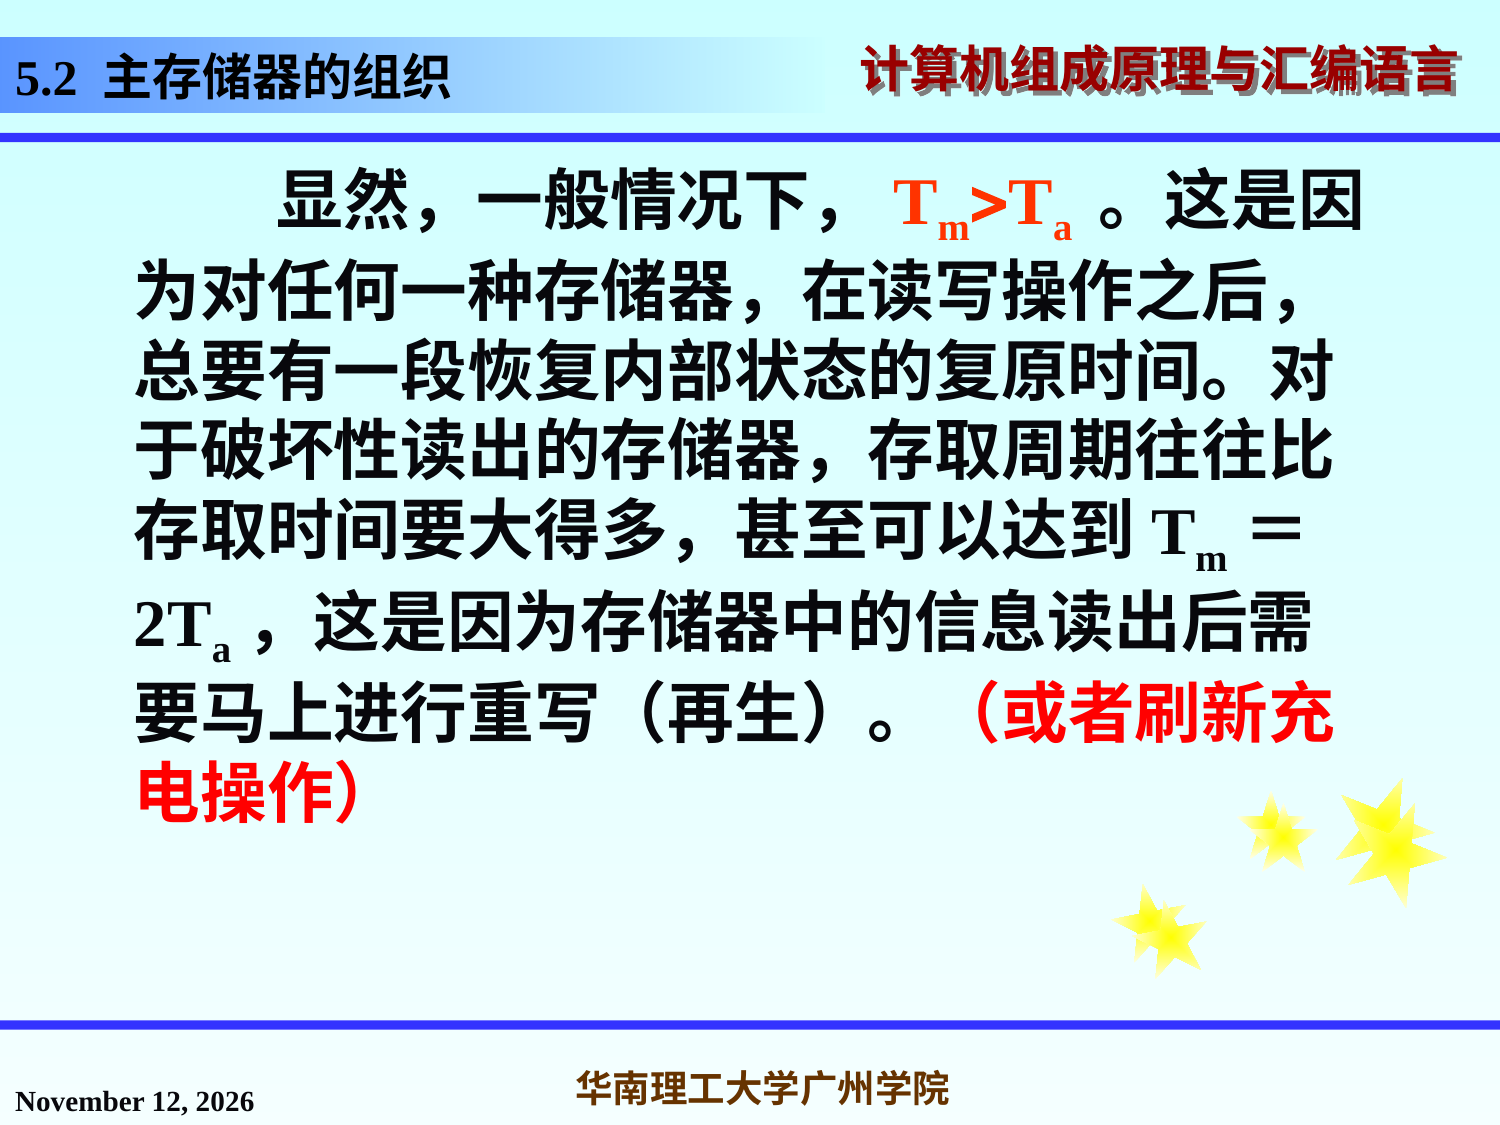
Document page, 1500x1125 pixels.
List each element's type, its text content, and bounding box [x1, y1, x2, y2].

list 显然，一般情况下，TmTa 。这是因为对任何一种存储器，在读写操作之后，总要有一段恢复内部状态的复原时间。对于破坏性读出的存储器，存取周期往往比存取时间要大得多，甚至可以达到Tm＝2Ta，这是因为存储器中的信息读出后需要马上进行重写（再生）。（或者刷新充电操作） [62, 149, 1388, 1088]
title 5.2 主存储器的组织 [0, 37, 825, 113]
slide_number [0, 1050, 337, 1125]
footer 华南理工大学广州学院 [525, 1088, 1000, 1125]
